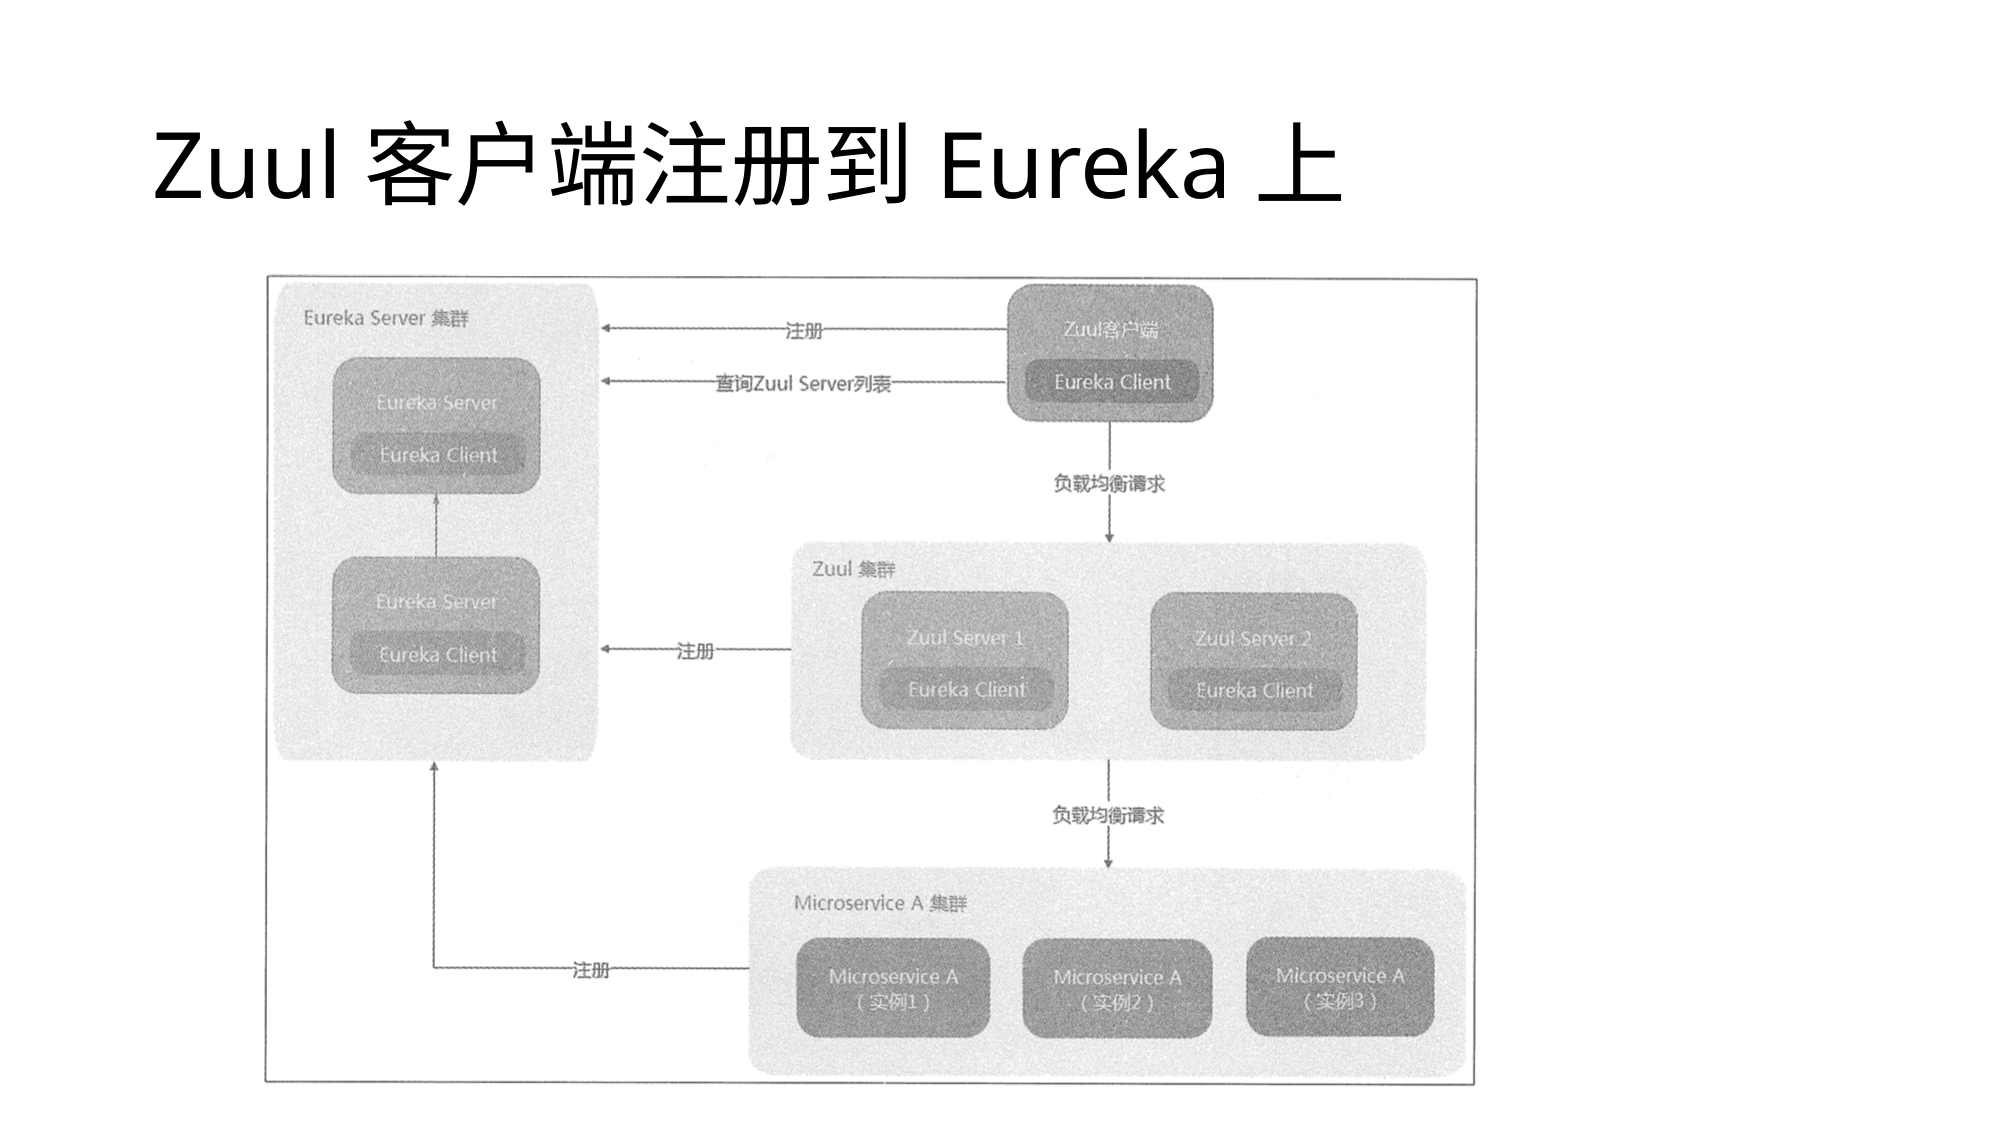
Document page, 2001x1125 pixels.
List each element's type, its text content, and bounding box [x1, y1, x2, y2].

title Zuul客户端注册到Eureka上 [137, 59, 1863, 278]
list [257, 260, 1486, 1095]
